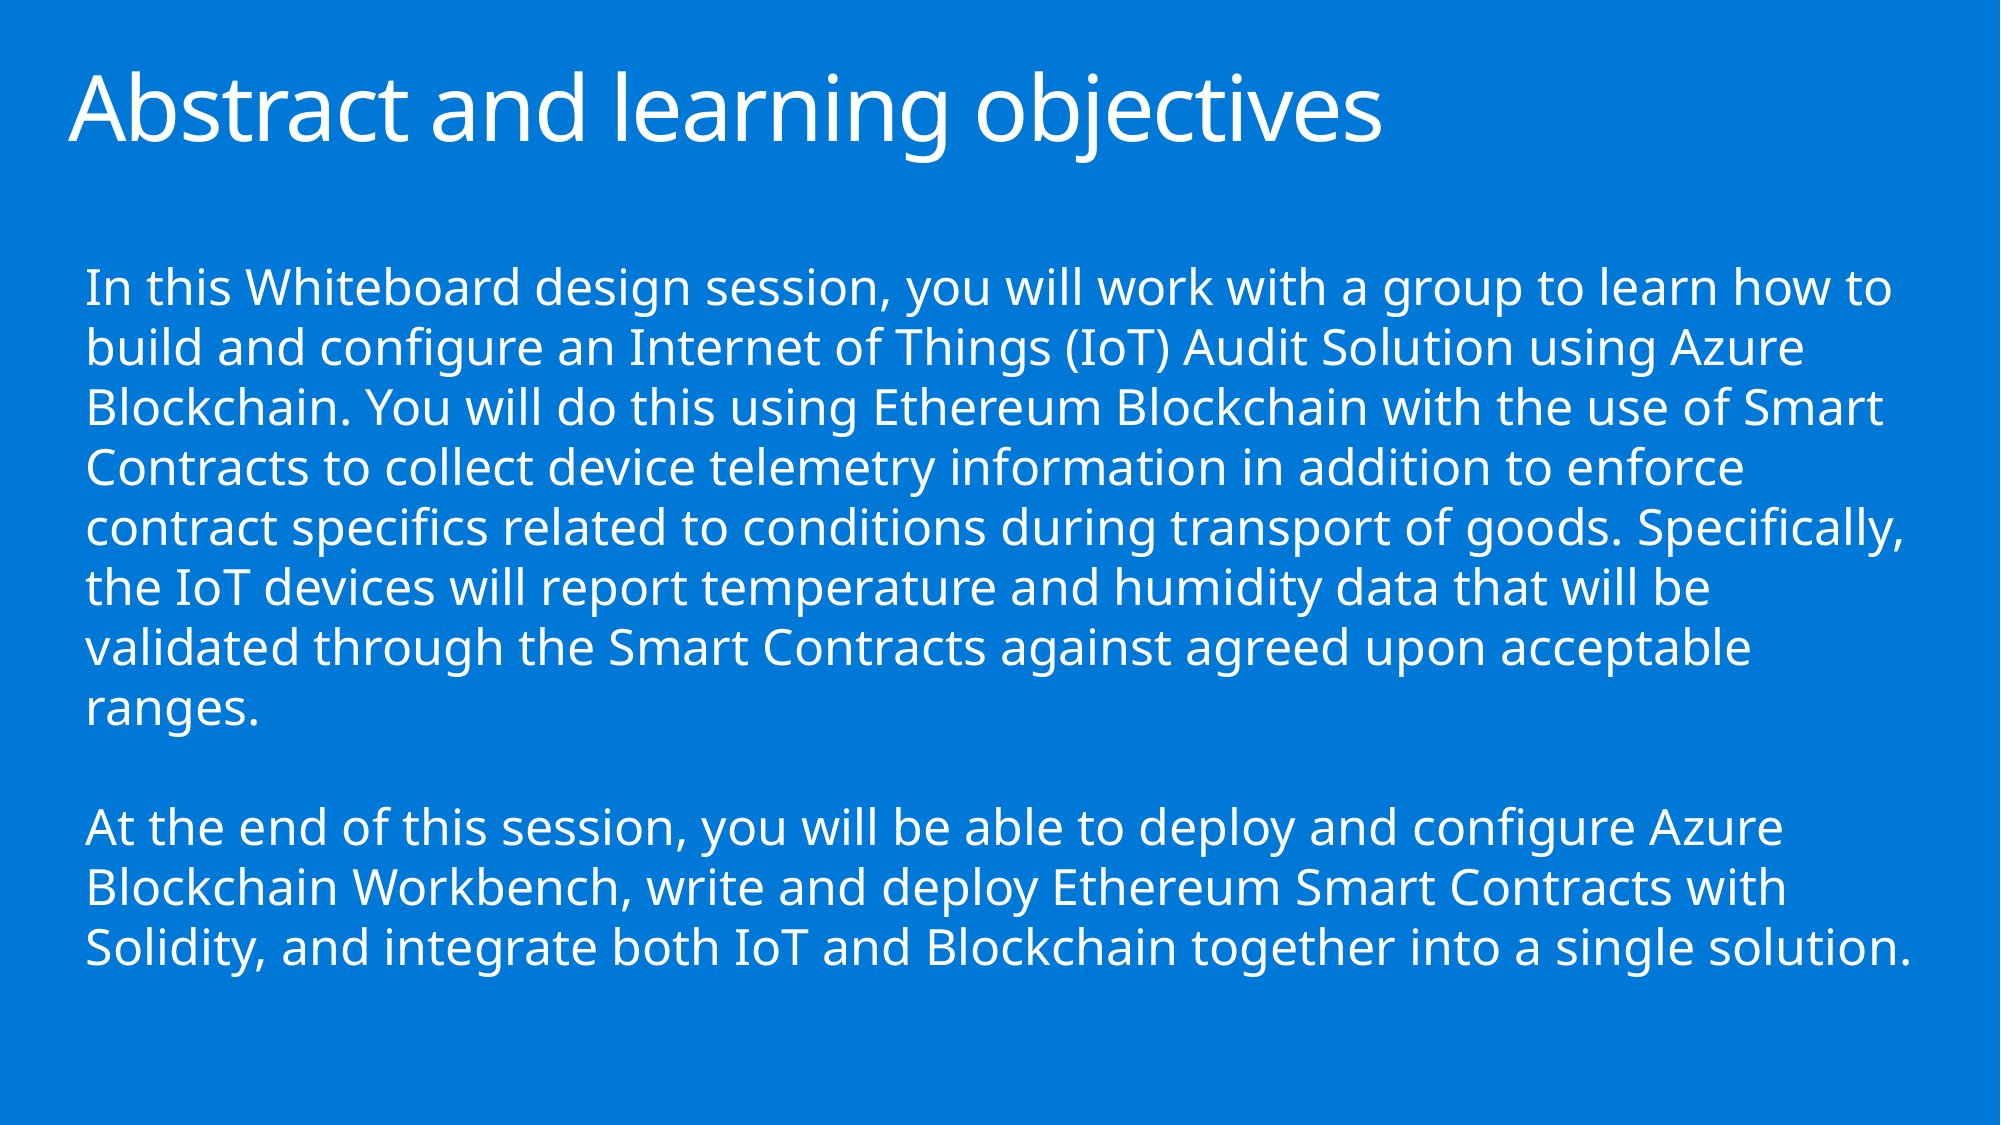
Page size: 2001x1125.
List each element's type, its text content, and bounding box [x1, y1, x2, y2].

text_box In this Whiteboard design session, you will work with a group to learn how to build and configure an Internet of Things (IoT) Audit Solution using Azure Blockchain. You will do this using Ethereum Blockchain with the use of Smart Contracts to collect device telemetry information in addition to enforce contract specifics related to conditions during transport of goods. Specifically, the IoT devices will report temperature and humidity data that will be validated through the Smart Contracts against agreed upon acceptable ranges. At the end of this session, you will be able to deploy and configure Azure Blockchain Workbench, write and deploy Ethereum Smart Contracts with Solidity, and integrate both IoT and Blockchain together into a single solution. [55, 231, 1957, 1000]
title Abstract and learning objectives [44, 47, 1957, 196]
